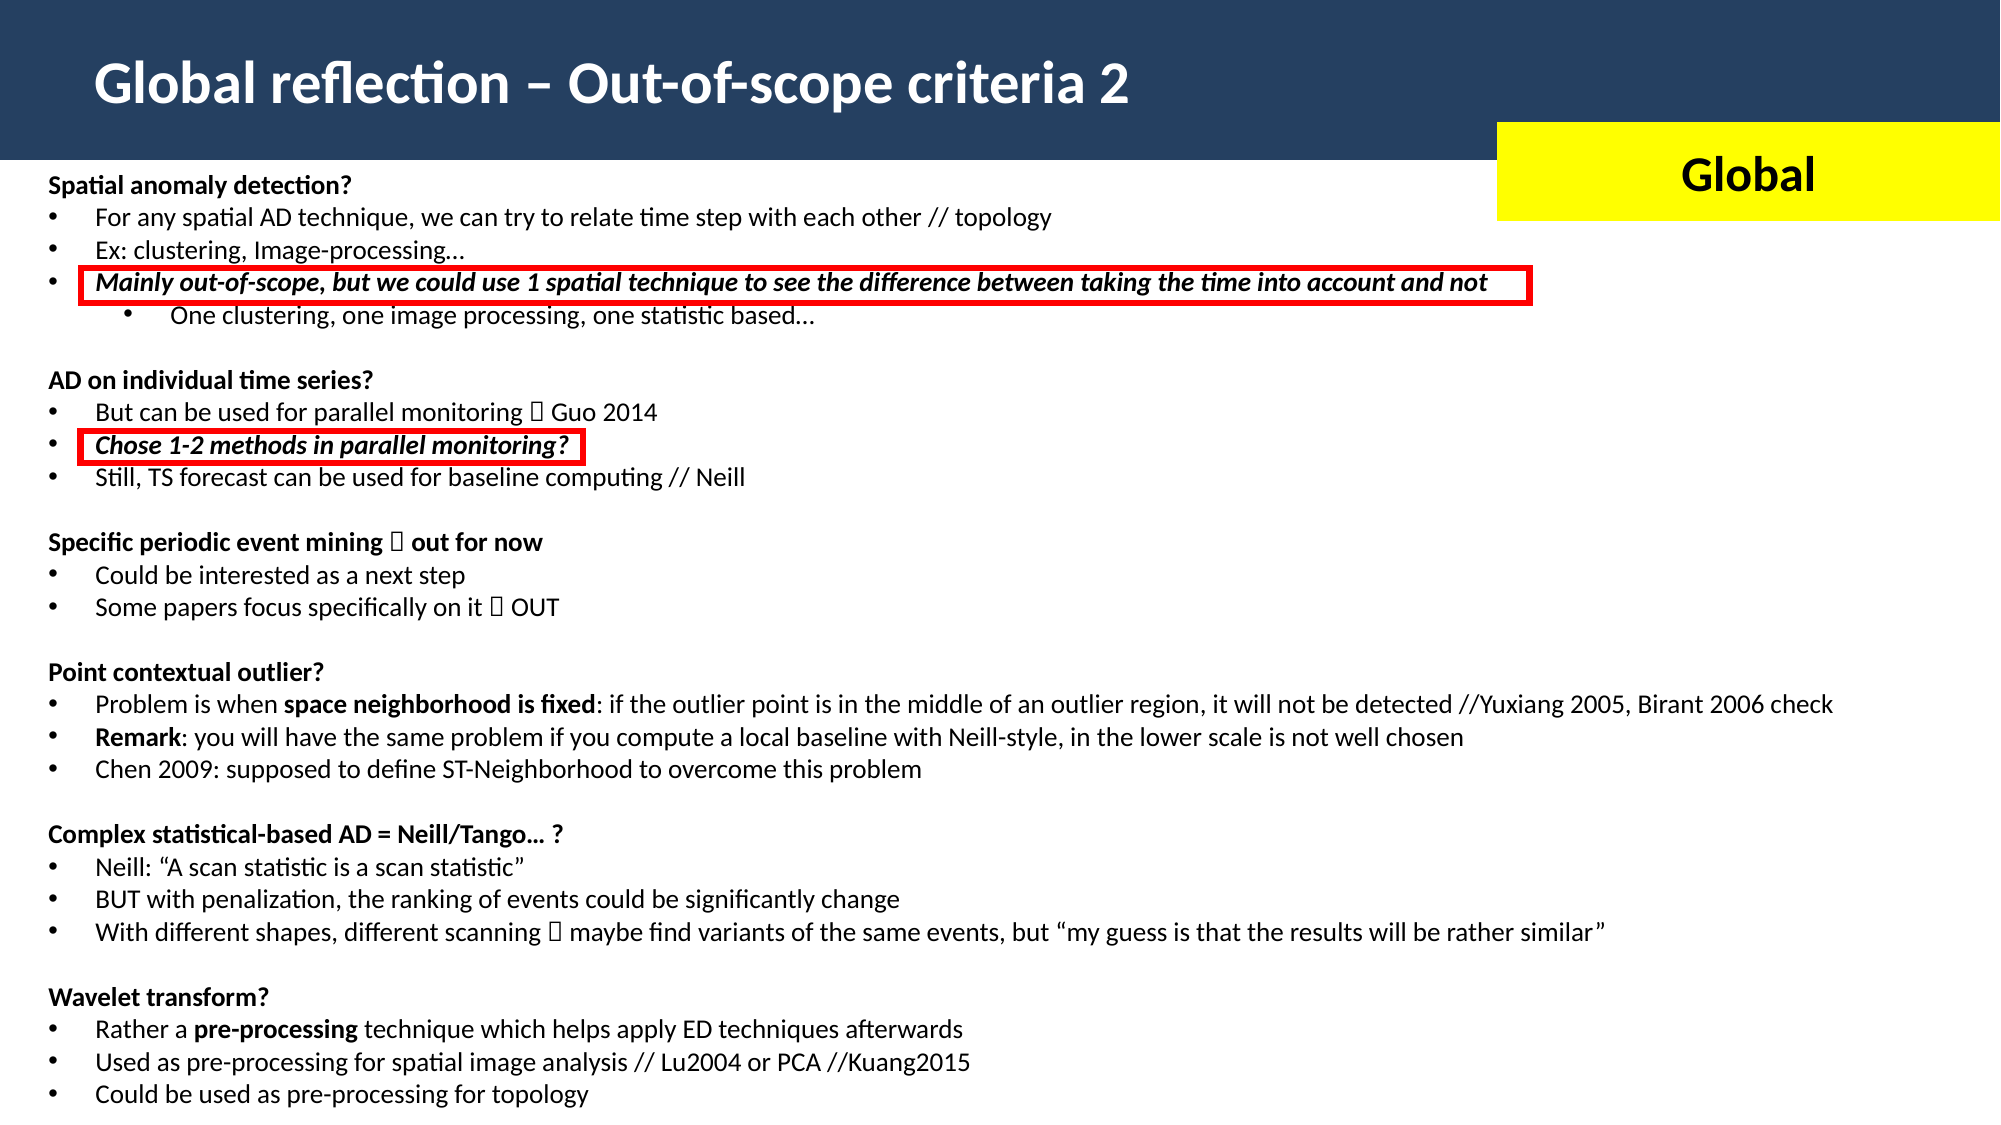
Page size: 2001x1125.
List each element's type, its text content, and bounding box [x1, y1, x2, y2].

text_box [80, 430, 584, 464]
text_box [0, 0, 2000, 160]
text_box [80, 267, 1531, 304]
text_box Spatial anomaly detection? For any spatial AD technique, we can try to relate time step with each other // topology Ex: clustering, Image-processing… Mainly out-of-scope, but we could use 1 spatial technique to see the difference between taking the time into account and not One clustering, one image processing, one statistic based… AD on individual time series? But can be used for parallel monitoring  Guo 2014 Chose 1-2 methods in parallel monitoring? Still, TS forecast can be used for baseline computing // Neill Specific periodic event mining  out for now Could be interested as a next step Some papers focus specifically on it  OUT Point contextual outlier? Problem is when space neighborhood is fixed: if the outlier point is in the middle of an outlier region, it will not be detected //Yuxiang 2005, Birant 2006 check Remark: you will have the same problem if you compute a local baseline with Neill-style, in the lower scale is not well chosen Chen 2009: supposed to define ST-Neighborhood to overcome this problem Complex statistical-based AD = Neill/Tango… ? Neill: “A scan statistic is a scan statistic” BUT with penalization, the ranking of events could be significantly change With different shapes, different scanning  maybe find variants of the same events, but “my guess is that the results will be rather similar” Wavelet transform? Rather a pre-processing technique which helps apply ED techniques afterwards Used as pre-processing for spatial image analysis // Lu2004 or PCA //Kuang2015 Could be used as pre-processing for topology [33, 160, 1967, 1117]
text_box Global [1497, 160, 2000, 221]
